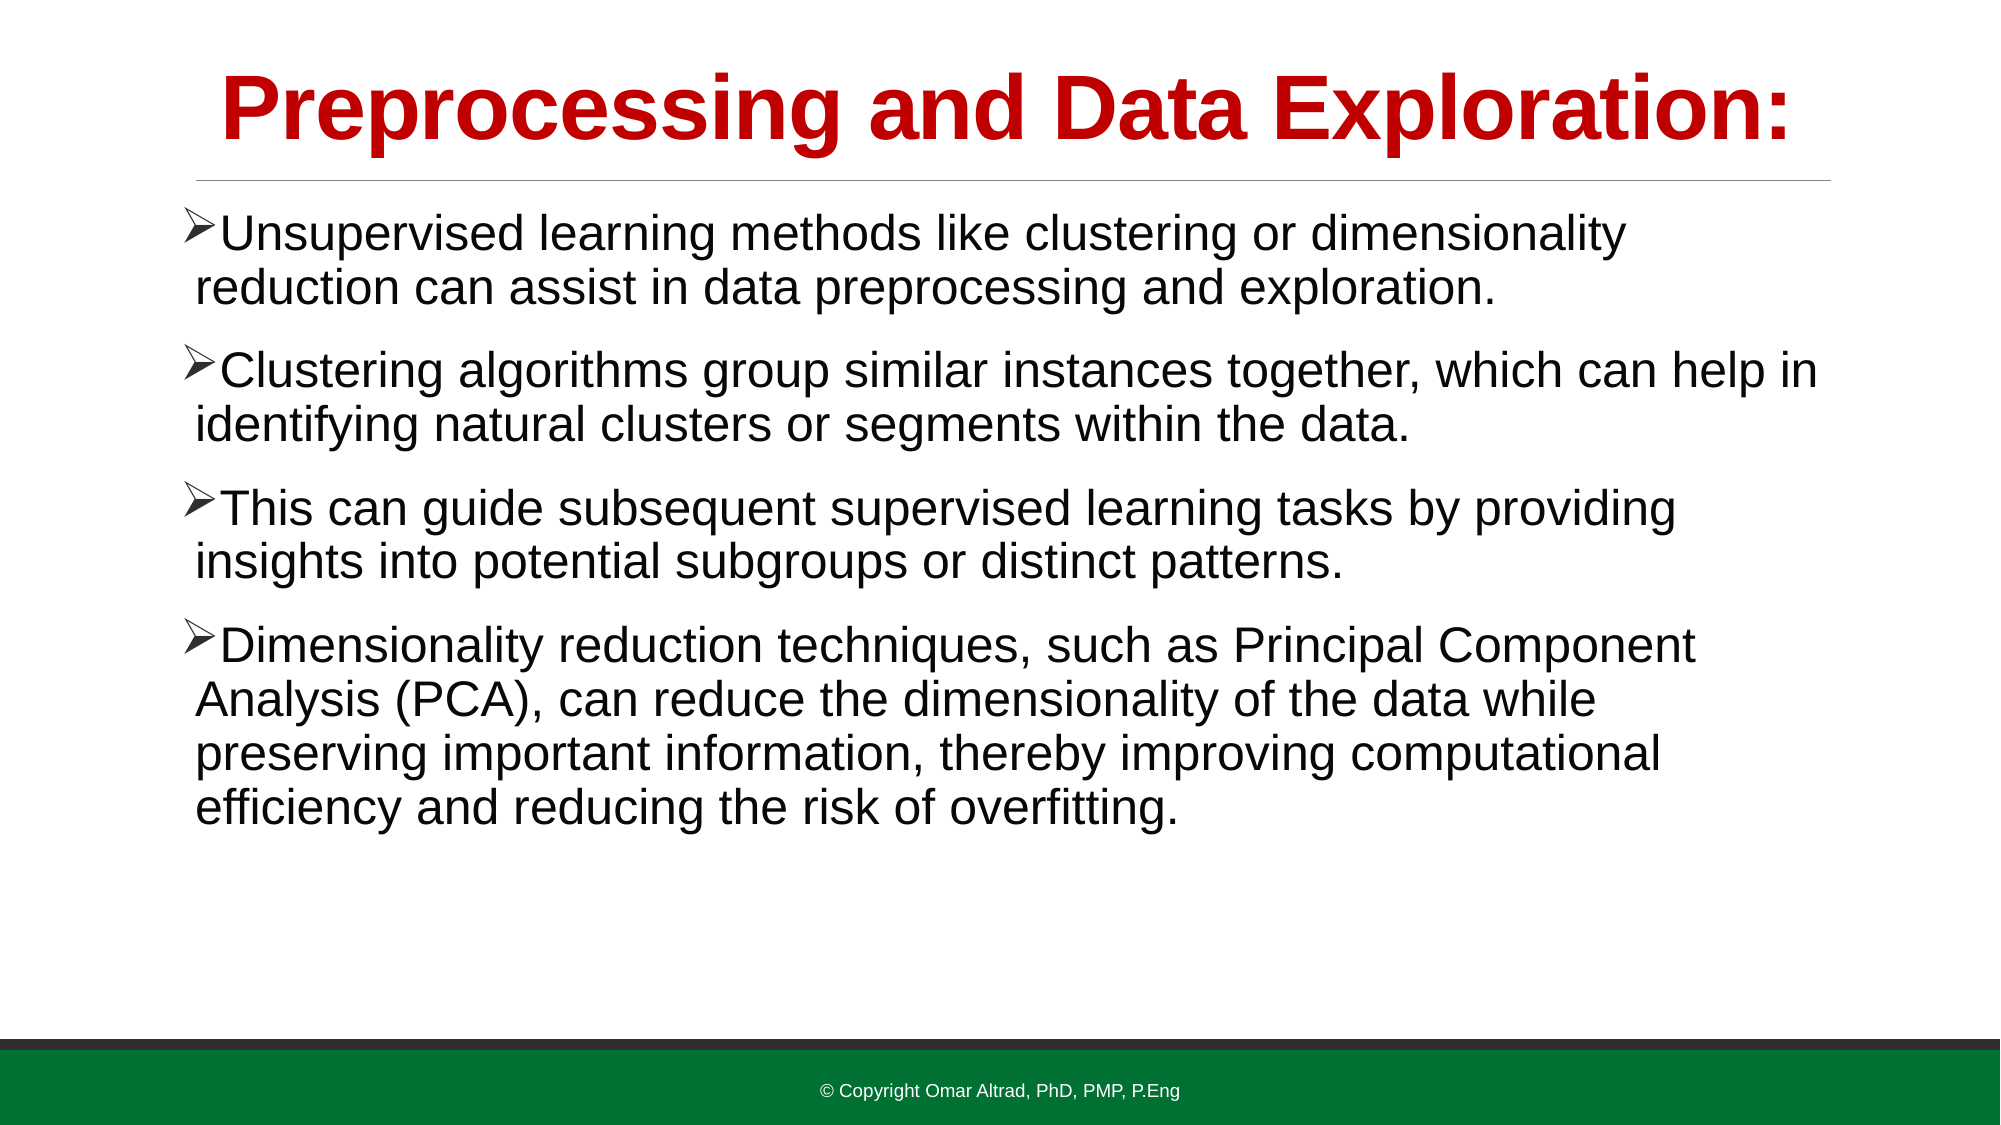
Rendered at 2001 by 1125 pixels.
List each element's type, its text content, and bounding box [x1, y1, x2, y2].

list Unsupervised learning methods like clustering or dimensionality reduction can assist in data preprocessing and exploration. Clustering algorithms group similar instances together, which can help in identifying natural clusters or segments within the data. This can guide subsequent supervised learning tasks by providing insights into potential subgroups or distinct patterns. Dimensionality reduction techniques, such as Principal Component Analysis (PCA), can reduce the dimensionality of the data while preserving important information, thereby improving computational efficiency and reducing the risk of overfitting. [180, 200, 1830, 947]
title Preprocessing and Data Exploration: [180, 47, 1830, 176]
footer © Copyright Omar Altrad, PhD, PMP, P.Eng [604, 1059, 1396, 1120]
